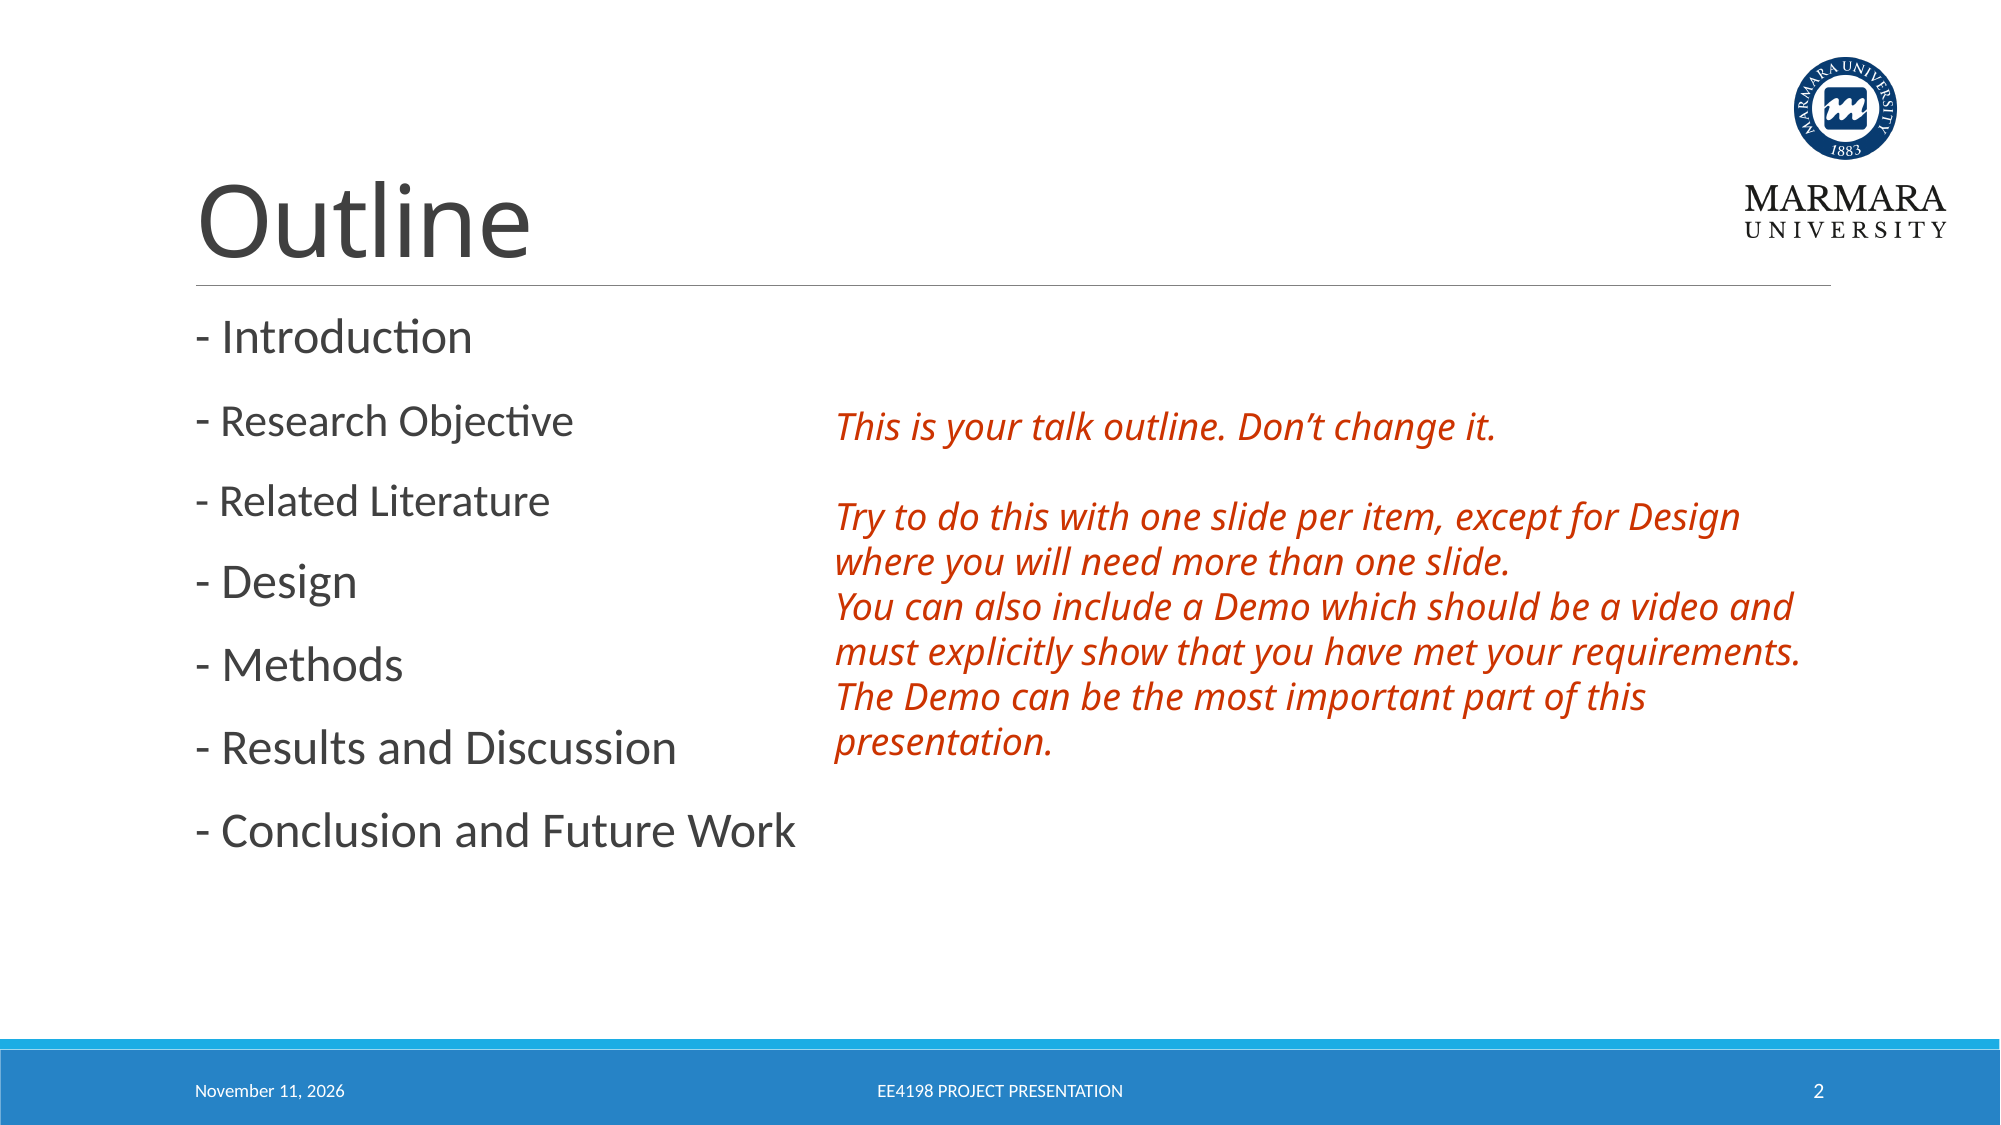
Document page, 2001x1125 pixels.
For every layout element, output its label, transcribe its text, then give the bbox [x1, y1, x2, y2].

list - Introduction - Research Objective - Related Literature - Design - Methods - Results and Discussion - Conclusion and Future Work [180, 302, 1830, 963]
title Outline [180, 47, 1830, 285]
text_box This is your talk outline. Don’t change it. Try to do this with one slide per item, except for Design where you will need more than one slide. You can also include a Demo which should be a video and must explicitly show that you have met your requirements. The Demo can be the most important part of this presentation. [819, 395, 1820, 771]
footer EE4198 Project Presentation [604, 1059, 1396, 1120]
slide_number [180, 1059, 586, 1120]
picture [1731, 32, 1959, 261]
slide_number 2 [1624, 1059, 1840, 1120]
